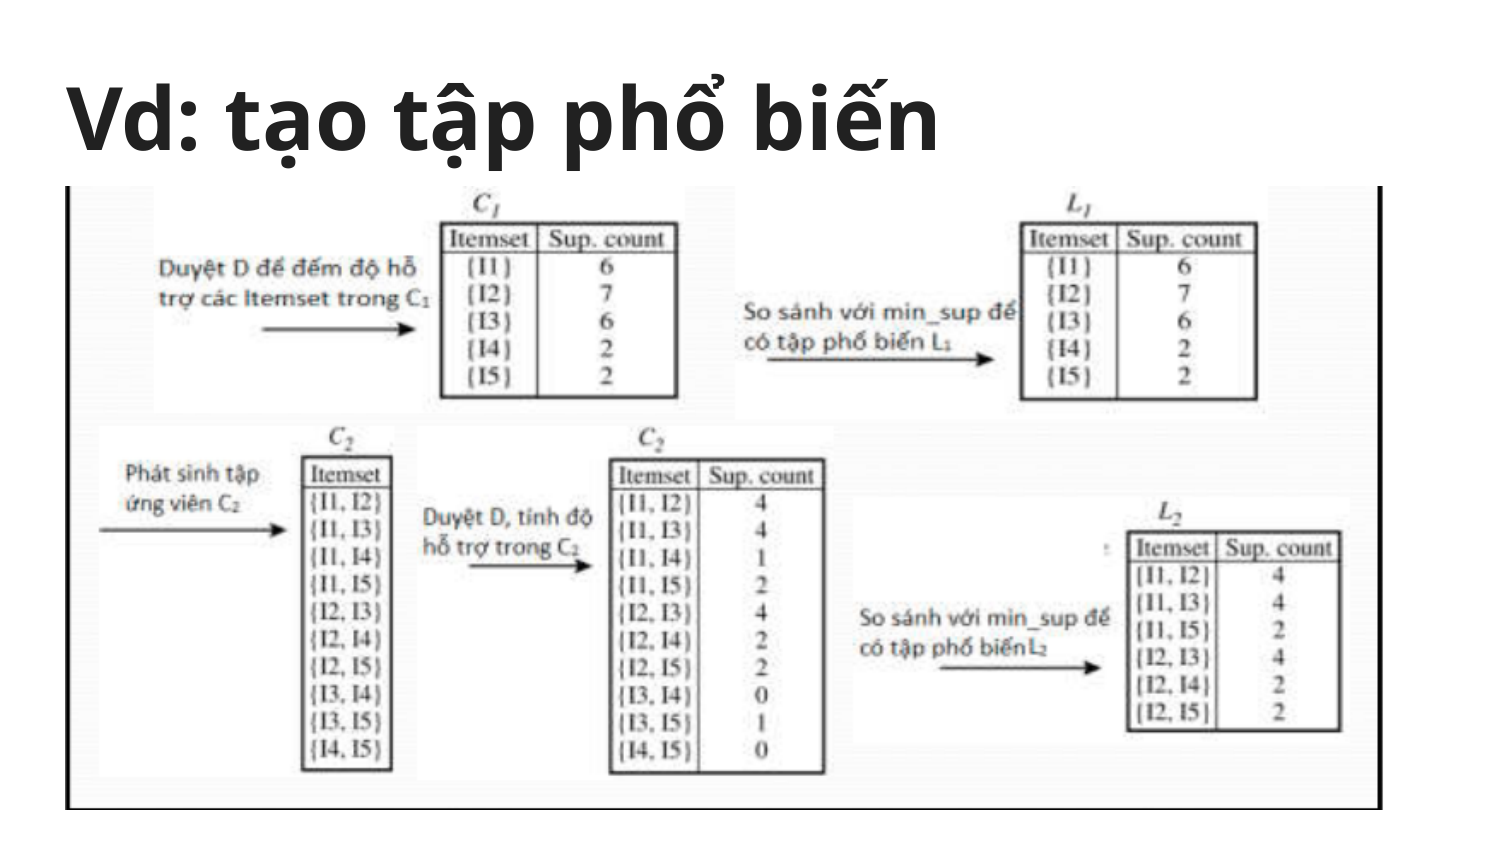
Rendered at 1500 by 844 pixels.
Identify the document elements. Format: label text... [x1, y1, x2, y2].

picture [65, 186, 1396, 810]
title Vd: tạo tập phổ biến [51, 48, 1449, 180]
